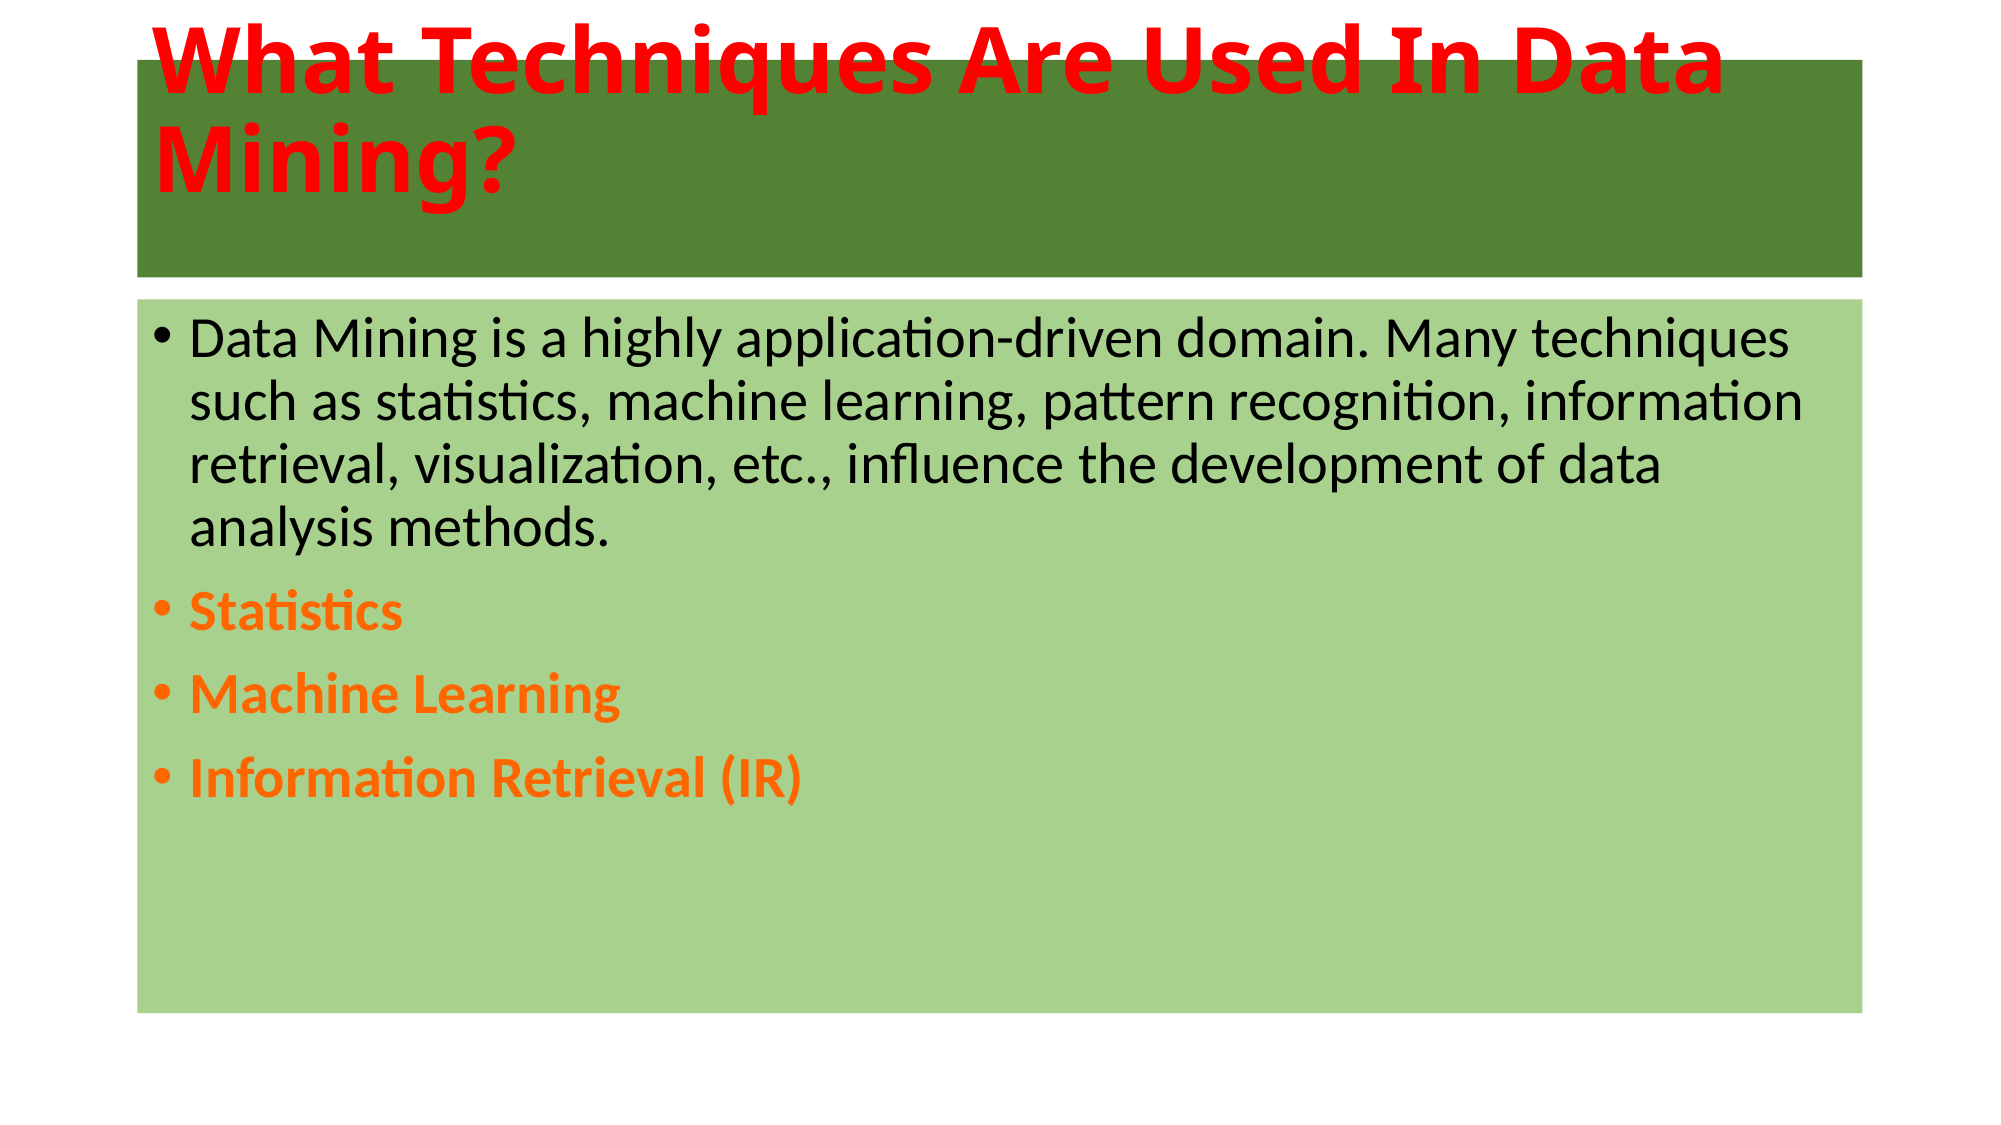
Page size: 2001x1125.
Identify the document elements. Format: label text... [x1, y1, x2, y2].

title What Techniques Are Used In Data Mining? [137, 59, 1863, 278]
list Data Mining is a highly application-driven domain. Many techniques such as statistics, machine learning, pattern recognition, information retrieval, visualization, etc., influence the development of data analysis methods. Statistics Machine Learning Information Retrieval (IR) [137, 299, 1863, 1014]
